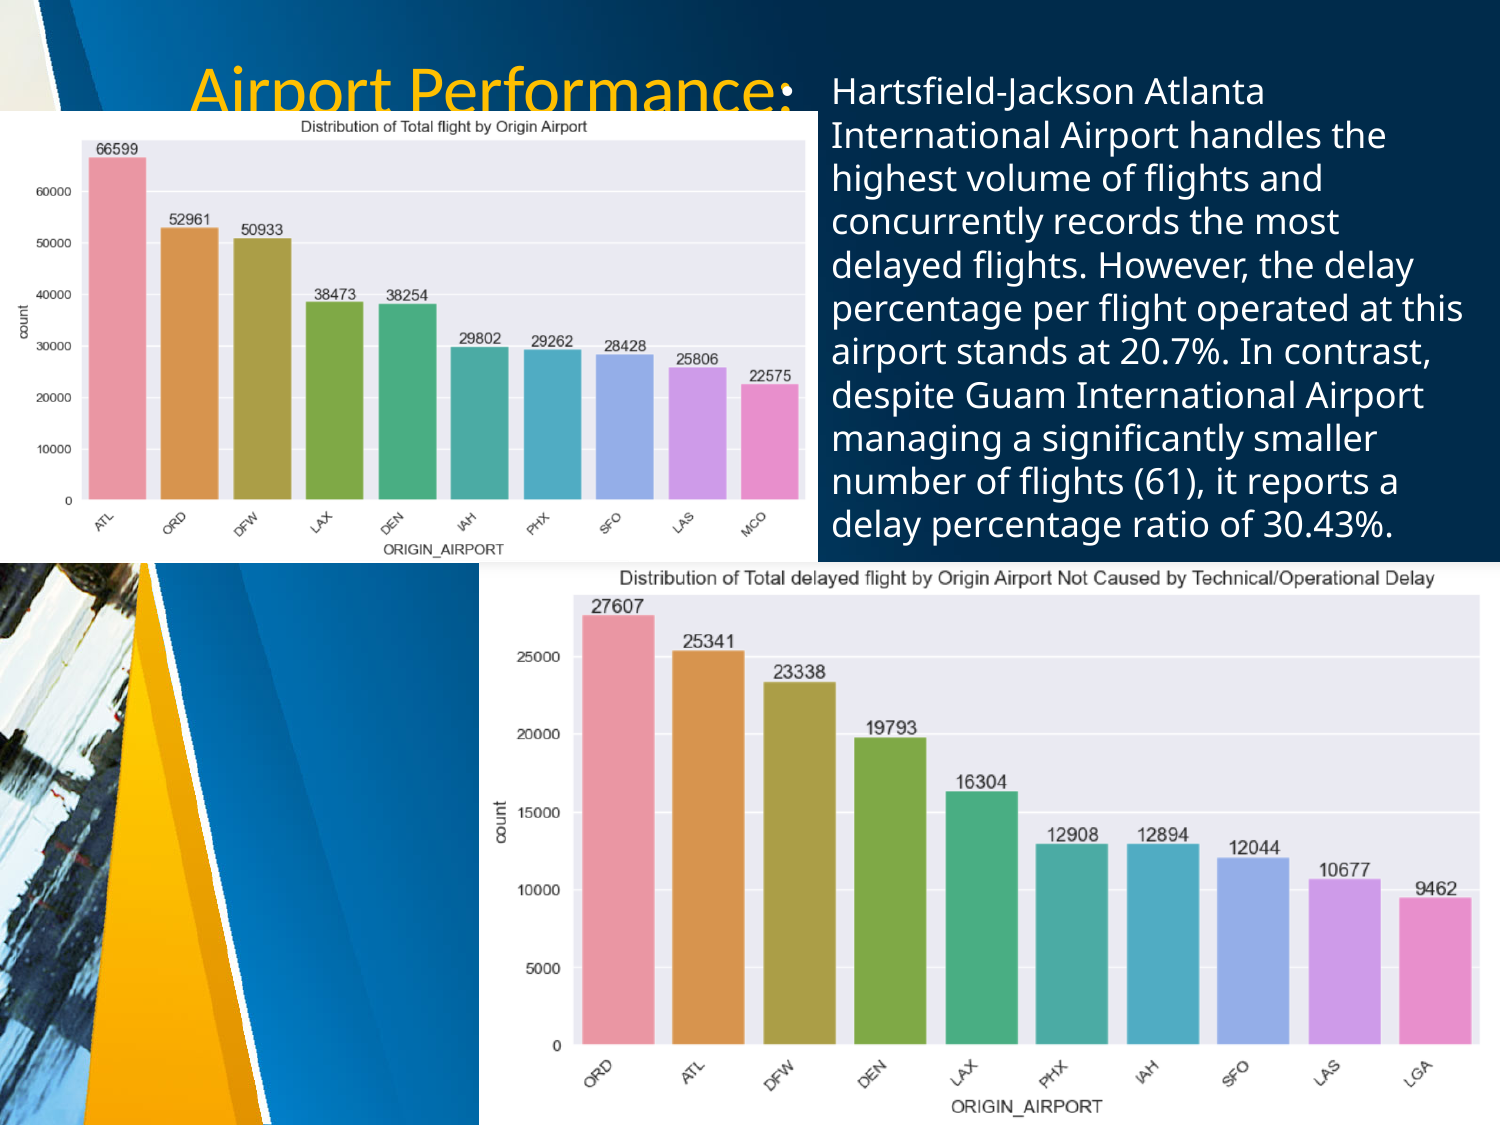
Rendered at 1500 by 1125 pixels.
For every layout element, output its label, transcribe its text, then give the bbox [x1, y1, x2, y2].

title Airport Performance: [174, 36, 1326, 110]
picture [0, 0, 1500, 1125]
list Hartsfield-Jackson Atlanta International Airport handles the highest volume of flights and concurrently records the most delayed flights. However, the delay percentage per flight operated at this airport stands at 20.7%. In contrast, despite Guam International Airport managing a significantly smaller number of flights (61), it reports a delay percentage ratio of 30.43%. [766, 61, 1492, 560]
